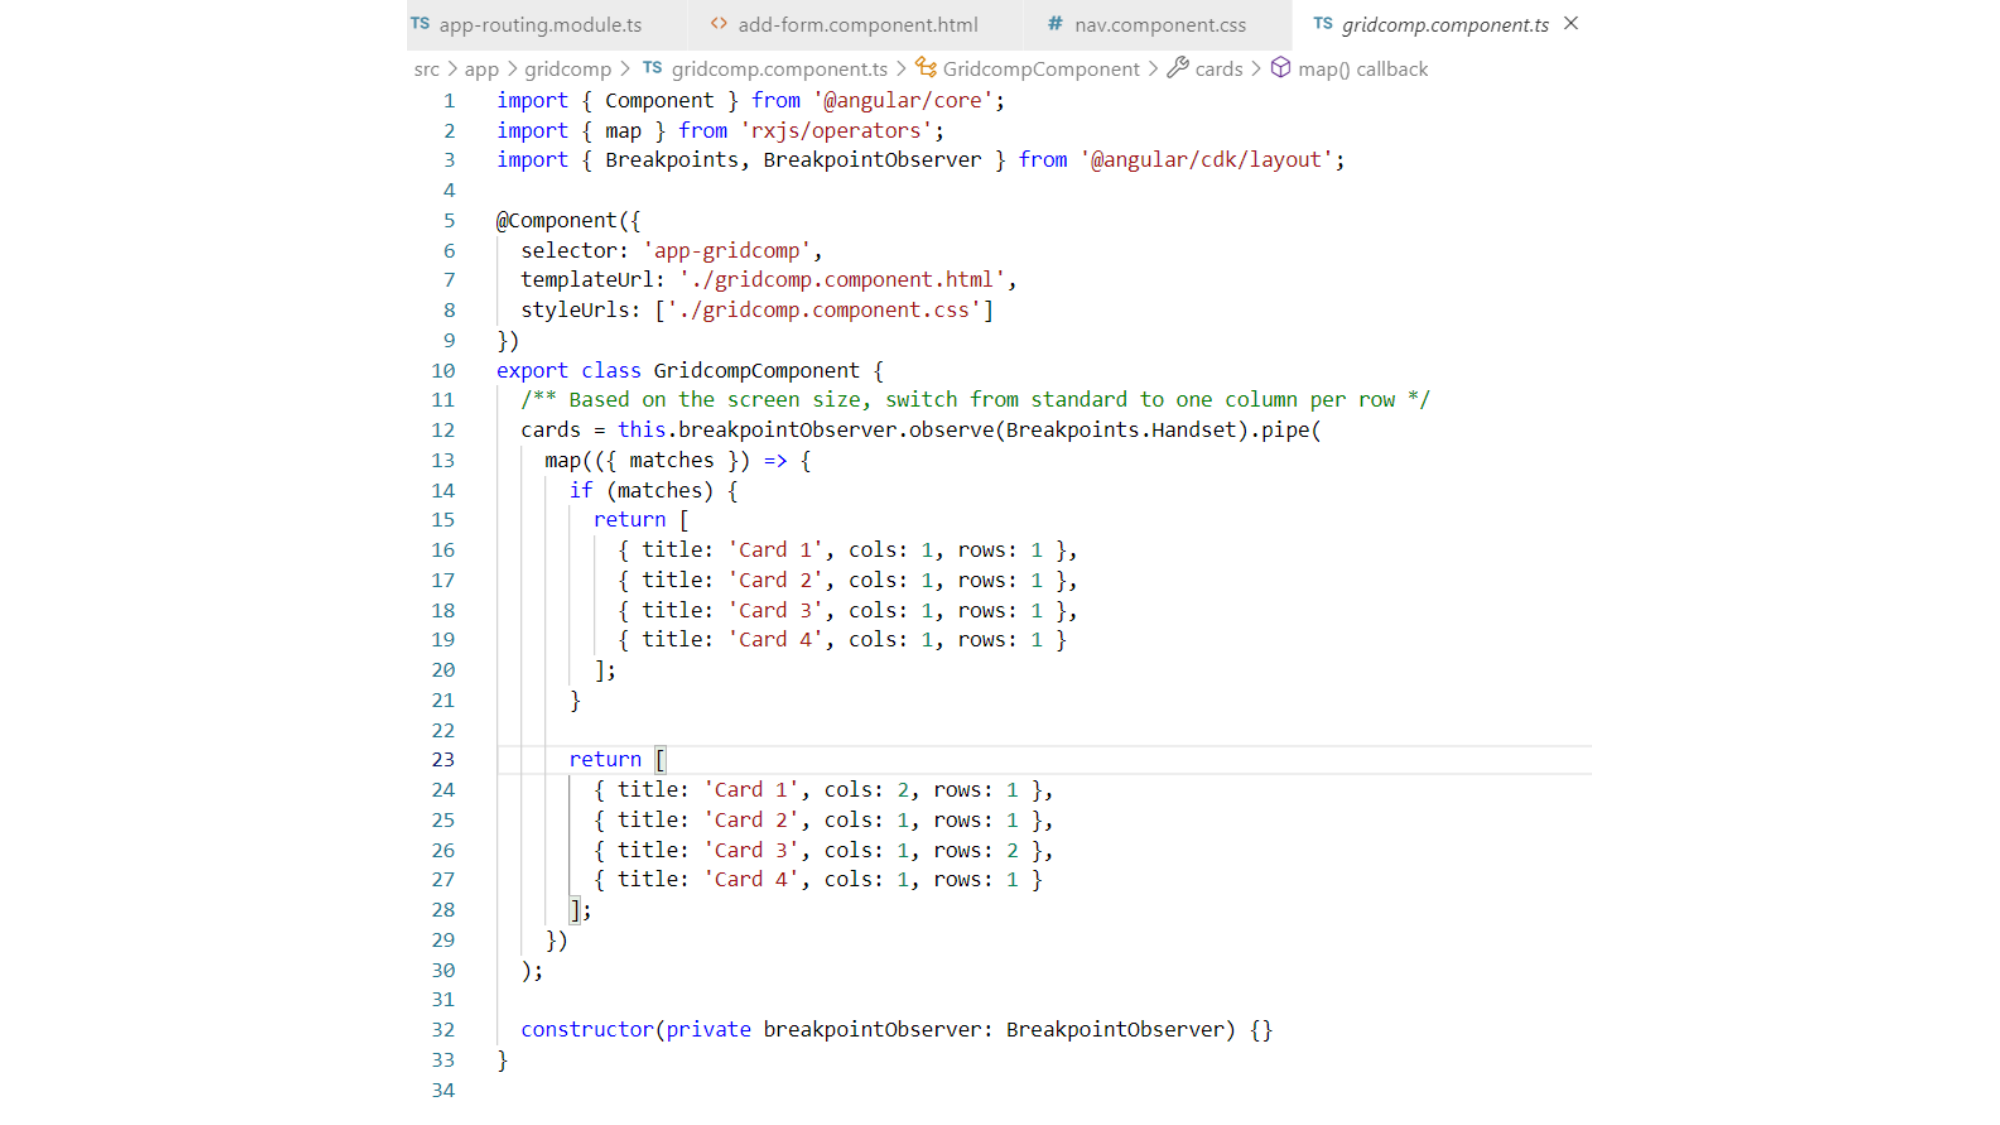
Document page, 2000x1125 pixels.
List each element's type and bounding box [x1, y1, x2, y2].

picture [407, 0, 1593, 1125]
